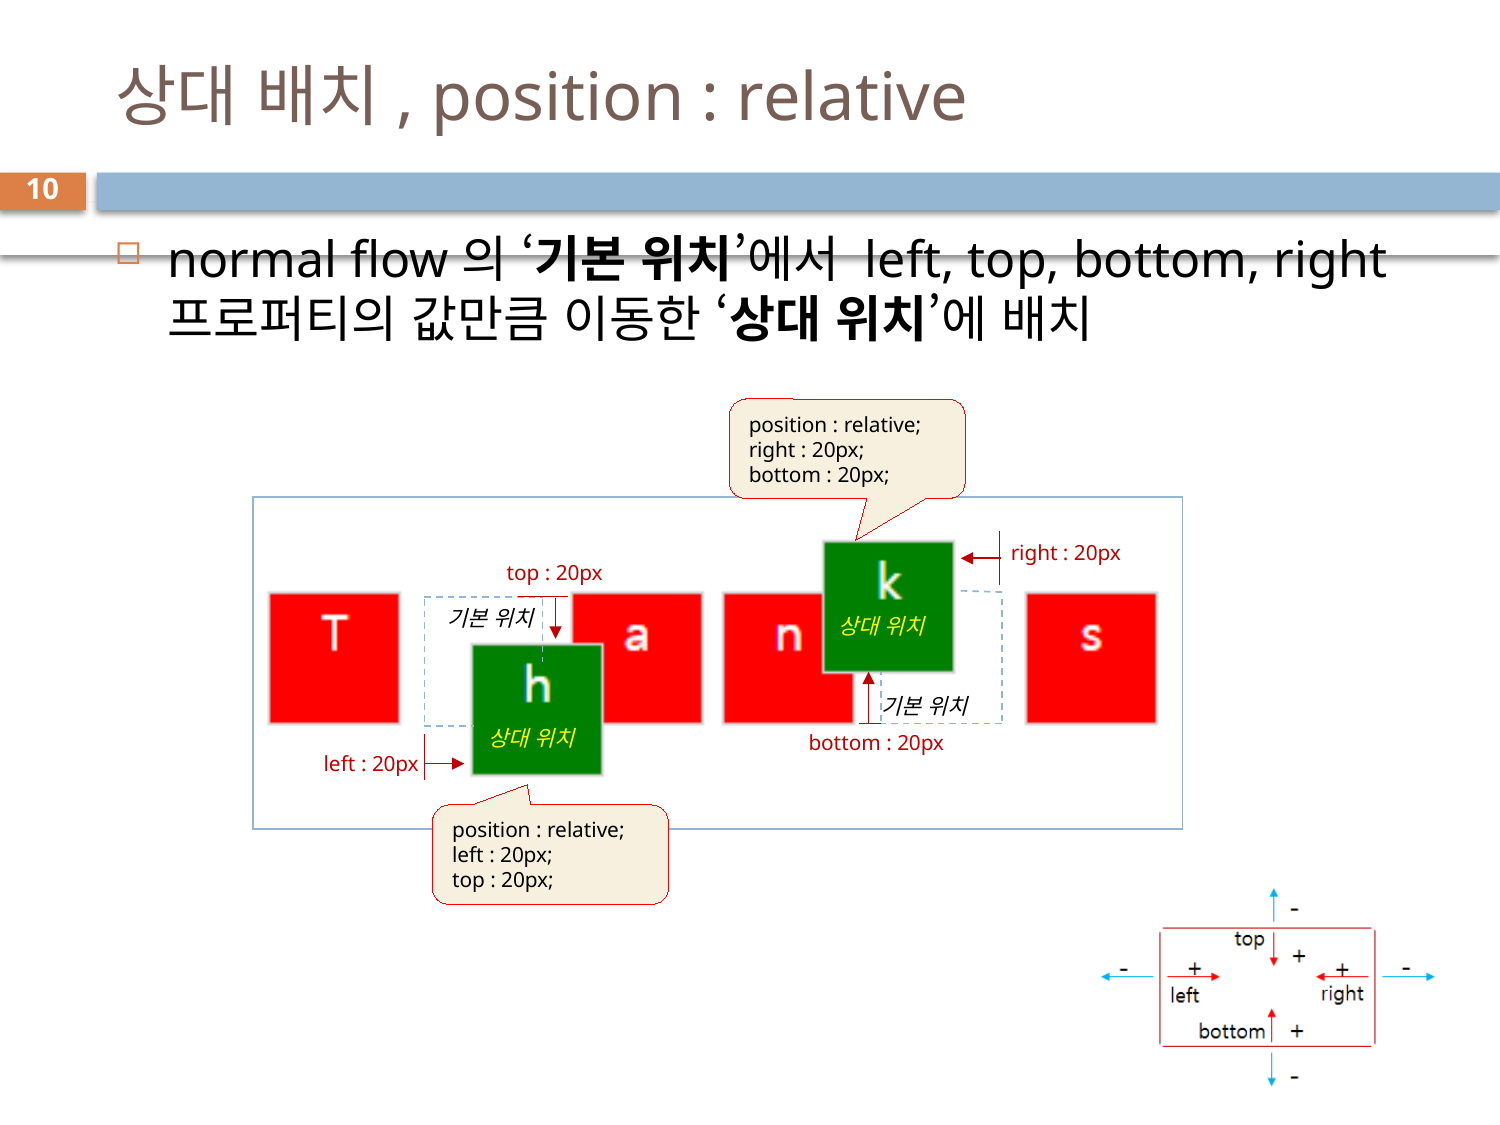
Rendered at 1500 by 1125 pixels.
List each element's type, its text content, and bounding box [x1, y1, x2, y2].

list normal flow의 ‘기본 위치’에서 left, top, bottom, right 프로퍼티의 값만큼 이동한 ‘상대 위치’에 배치 [100, 219, 1438, 1047]
text_box position : relative; right : 20px; bottom : 20px; [729, 398, 966, 496]
picture [1092, 878, 1444, 1105]
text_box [424, 596, 543, 727]
slide_number 10 [0, 170, 87, 211]
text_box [880, 590, 1003, 724]
text_box position : relative; left : 20px; top : 20px; [432, 838, 669, 905]
title 상대 배치, position : relative [100, 37, 1438, 149]
picture [253, 497, 1183, 829]
